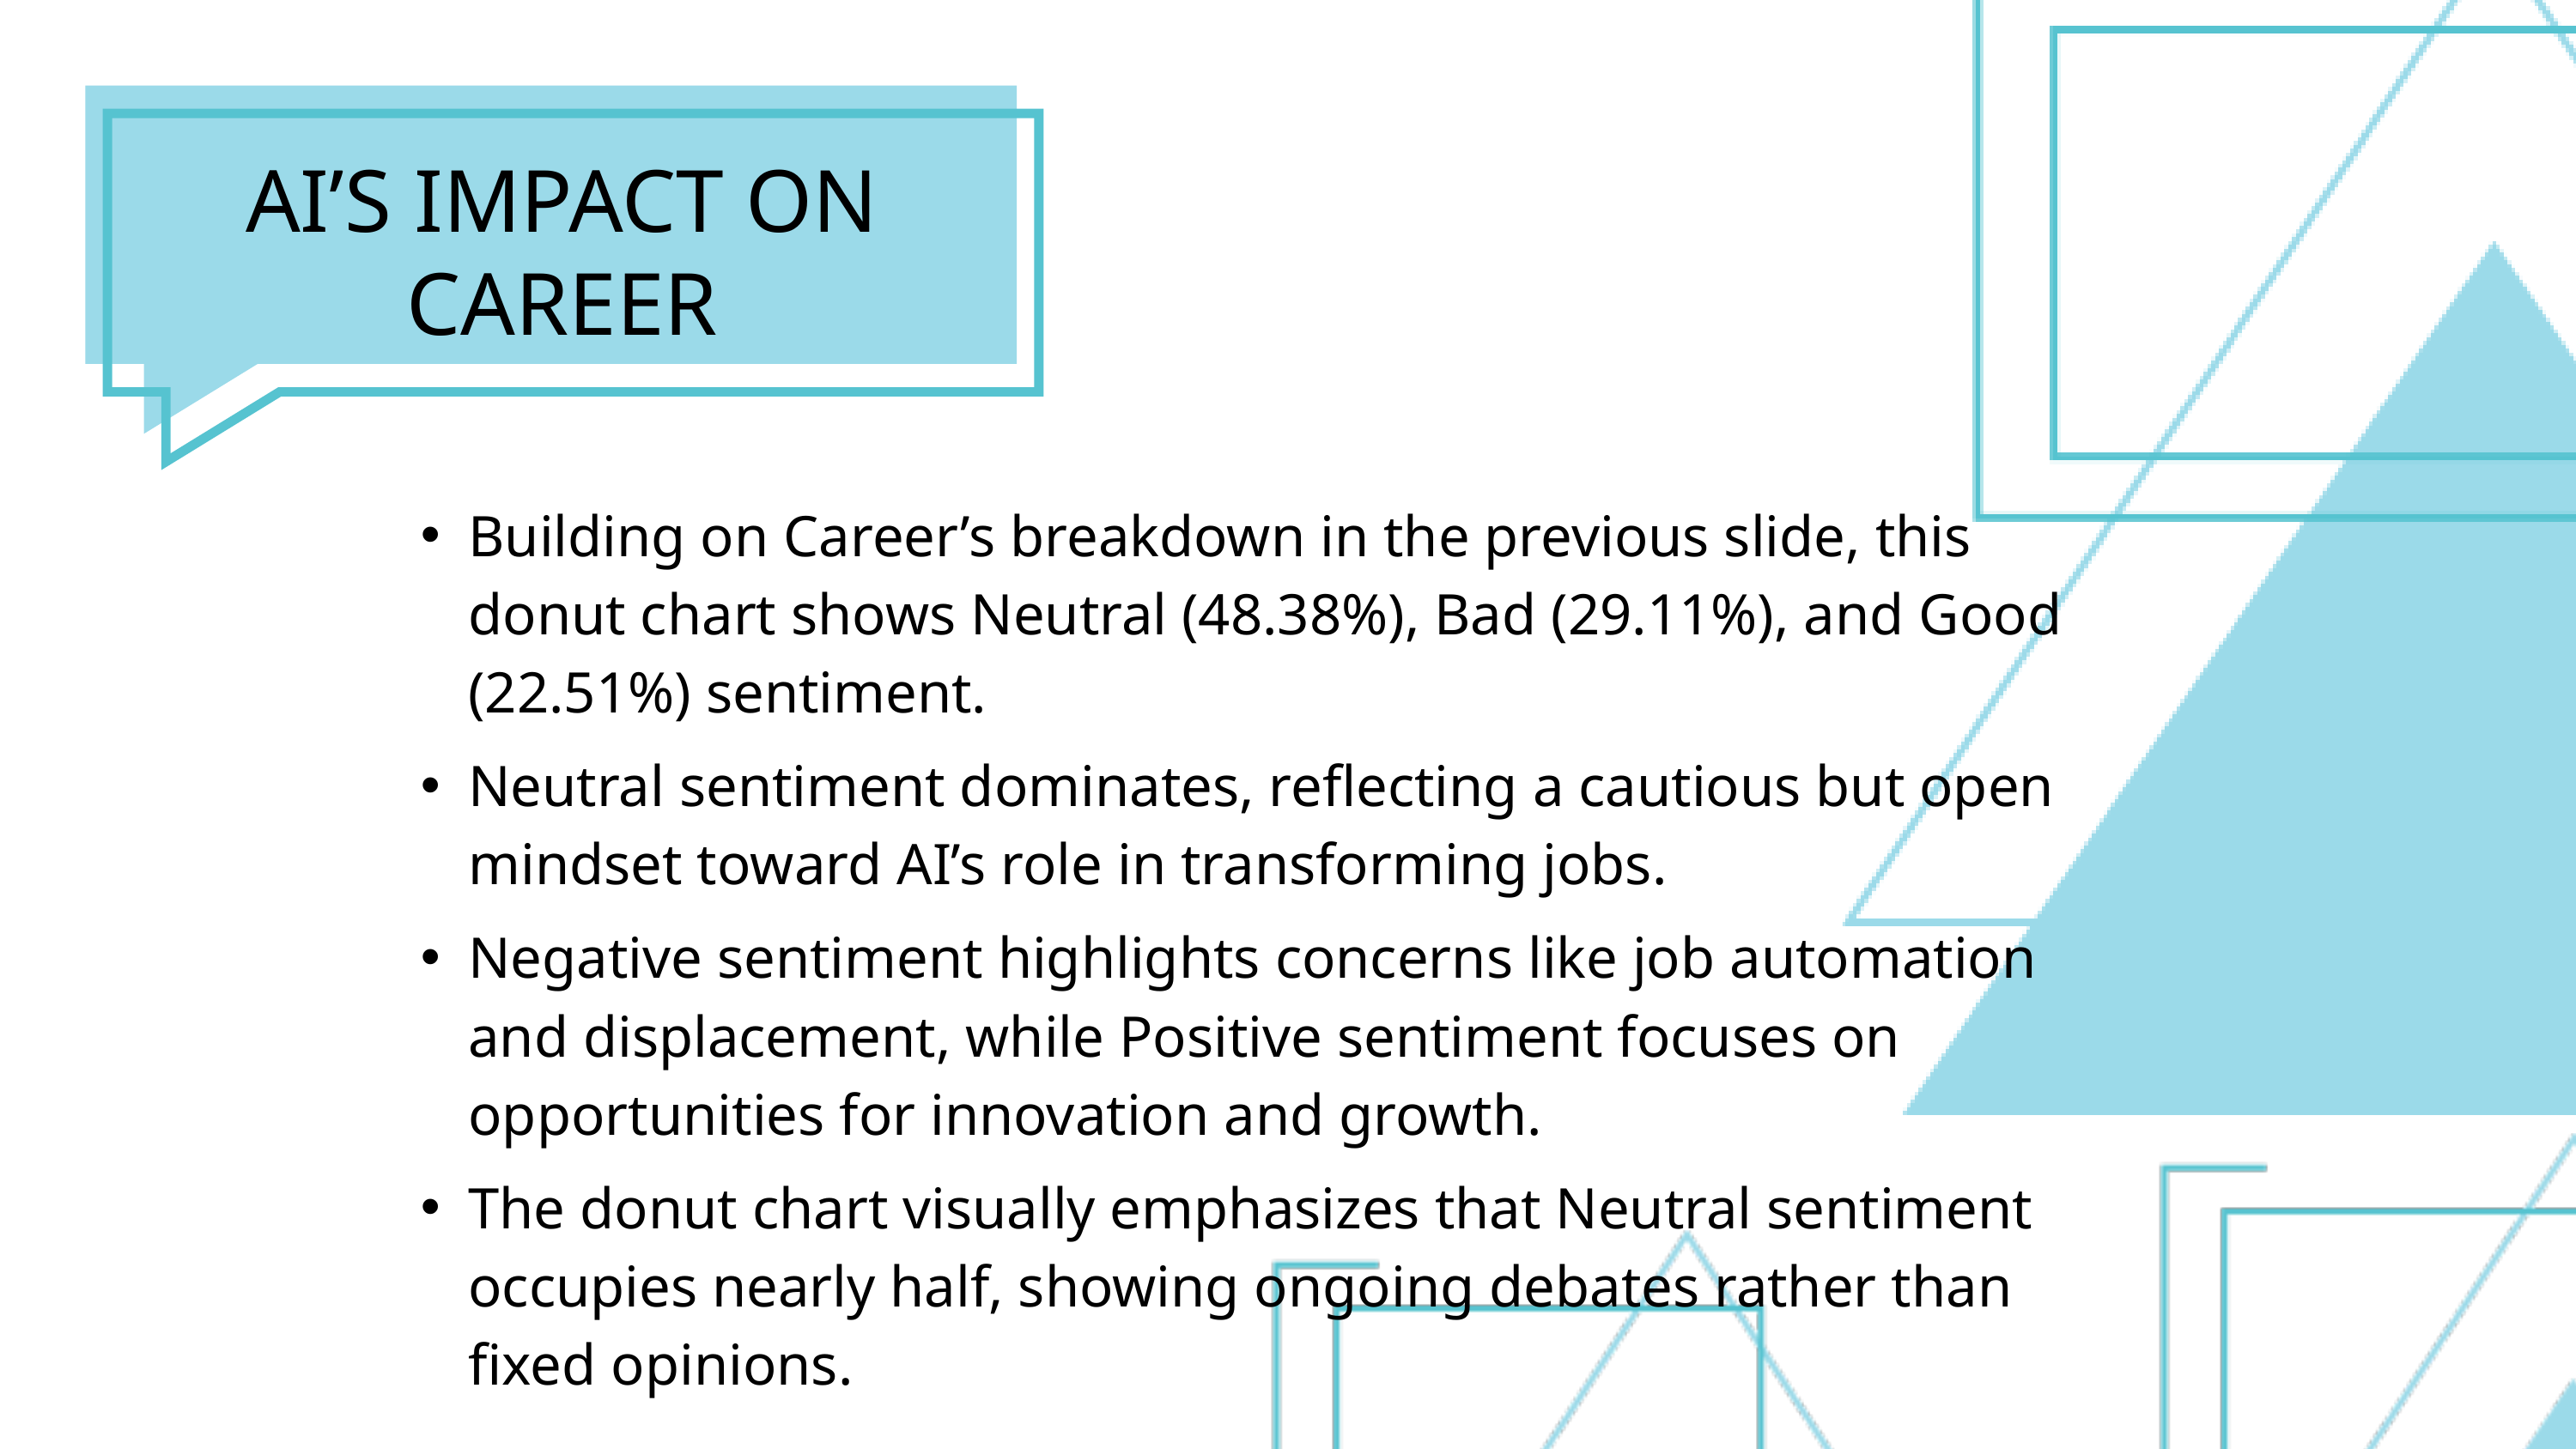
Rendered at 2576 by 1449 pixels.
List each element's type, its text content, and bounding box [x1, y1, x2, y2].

text_box [1842, 0, 2576, 1115]
text_box [2111, 1133, 2576, 1449]
text_box Building on Career’s breakdown in the previous slide, this donut chart shows Neutral (48.38%), Bad (29.11%), and Good (22.51%) sentiment. Neutral sentiment dominates, reflecting a cautious but open mindset toward AI’s role in transforming jobs. Negative sentiment highlights concerns like job automation and displacement, while Positive sentiment focuses on opportunities for innovation and growth. The donut chart visually emphasizes that Neutral sentiment occupies nearly half, showing ongoing debates rather than fixed opinions. [373, 488, 2111, 1449]
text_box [85, 85, 1040, 463]
text_box [2111, 1230, 2207, 1449]
